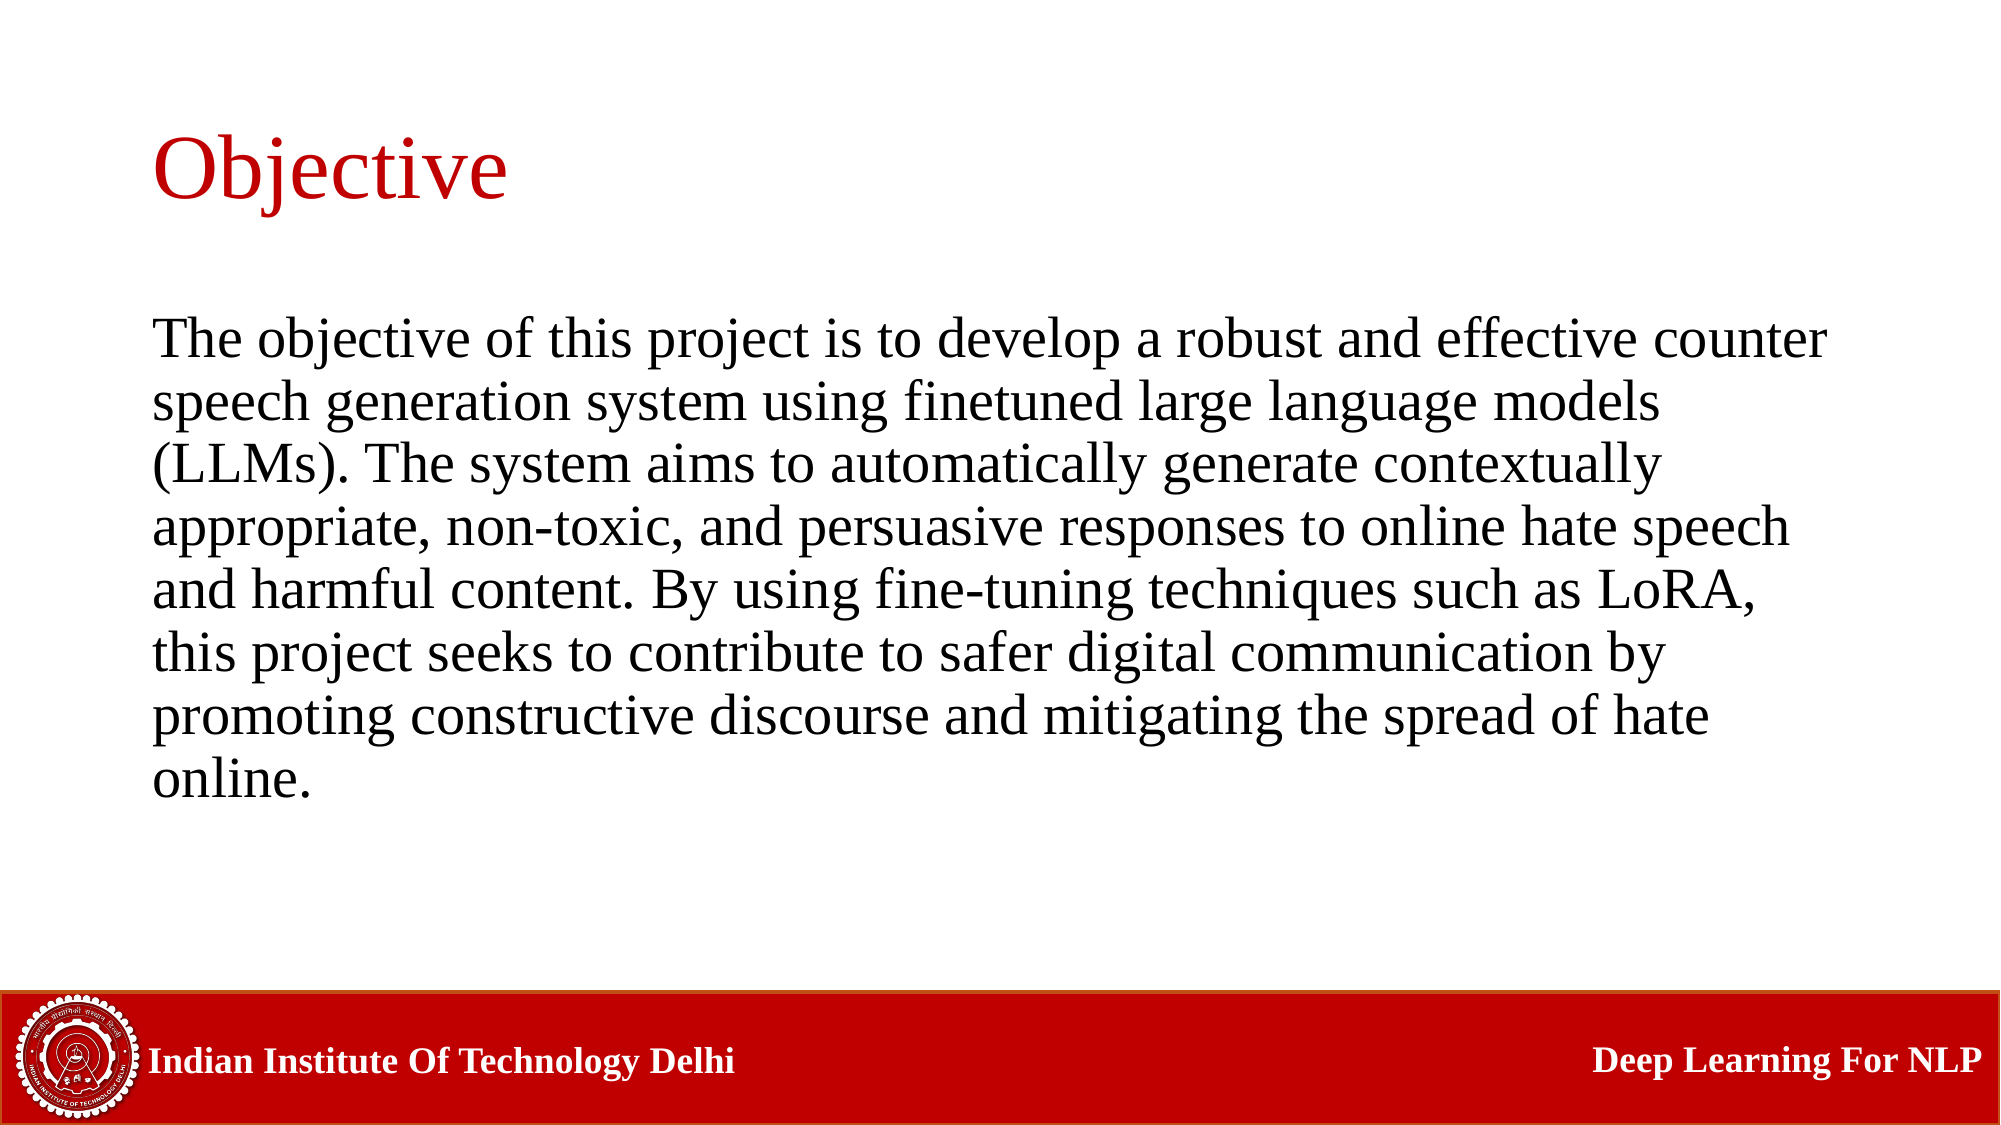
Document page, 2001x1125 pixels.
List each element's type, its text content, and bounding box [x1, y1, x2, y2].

picture [11, 991, 146, 1125]
text_box Indian Institute Of Technology Delhi [0, 990, 2000, 1125]
text_box Deep Learning For NLP [1577, 1028, 1998, 1088]
list The objective of this project is to develop a robust and effective counter speech generation system using finetuned large language models (LLMs). The system aims to automatically generate contextually appropriate, non-toxic, and persuasive responses to online hate speech and harmful content. By using fine-tuning techniques such as LoRA, this project seeks to contribute to safer digital communication by promoting constructive discourse and mitigating the spread of hate online. [137, 299, 1863, 990]
title Objective [137, 59, 1863, 278]
